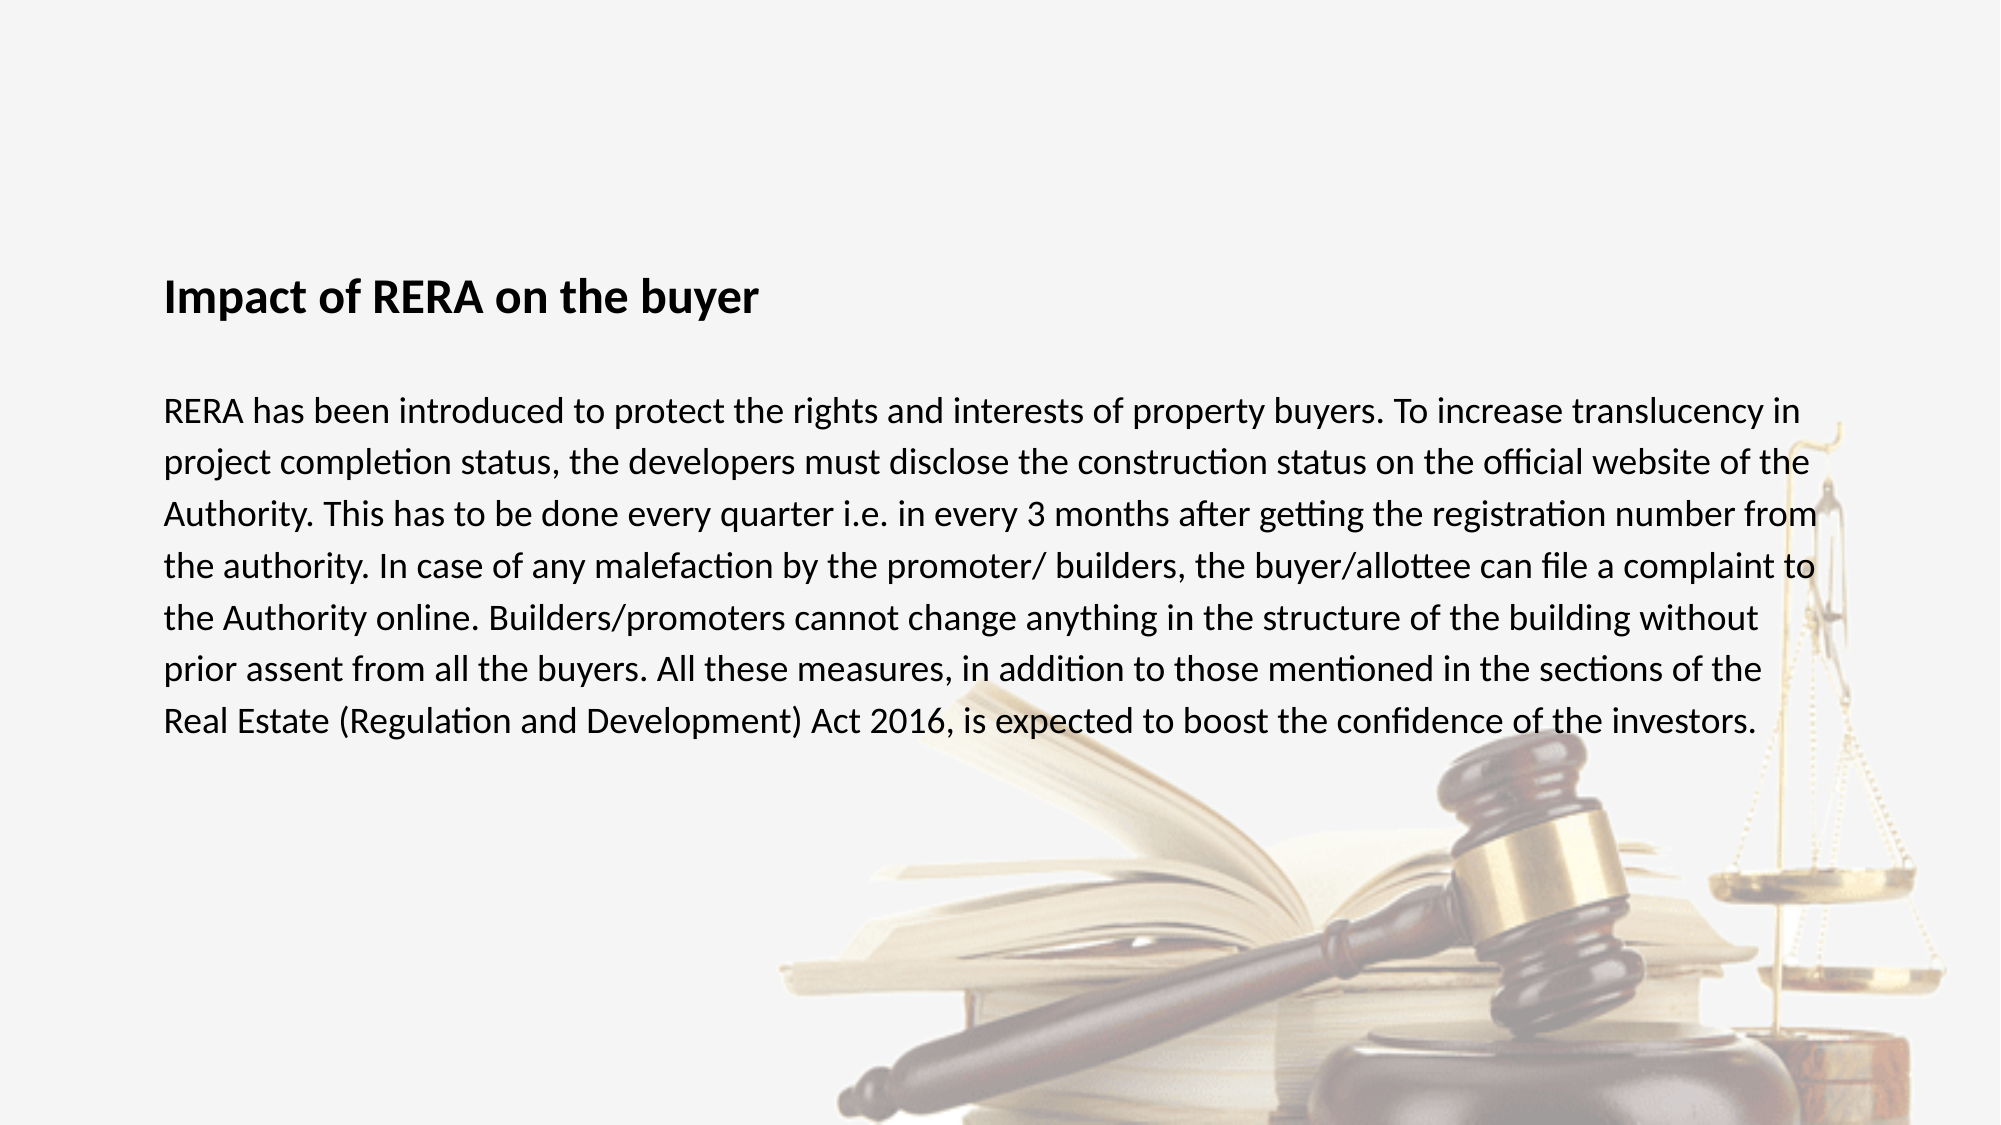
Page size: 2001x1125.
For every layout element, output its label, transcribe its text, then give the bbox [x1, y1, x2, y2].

text_box Impact of RERA on the buyer RERA has been introduced to protect the rights and interests of property buyers. To increase translucency in project completion status, the developers must disclose the construction status on the official website of the Authority. This has to be done every quarter i.e. in every 3 months after getting the registration number from the authority. In case of any malefaction by the promoter/ builders, the buyer/allottee can file a complaint to the Authority online. Builders/promoters cannot change anything in the structure of the building without prior assent from all the buyers. All these measures, in addition to those mentioned in the sections of the Real Estate (Regulation and Development) Act 2016, is expected to boost the confidence of the investors. [148, 256, 1852, 815]
